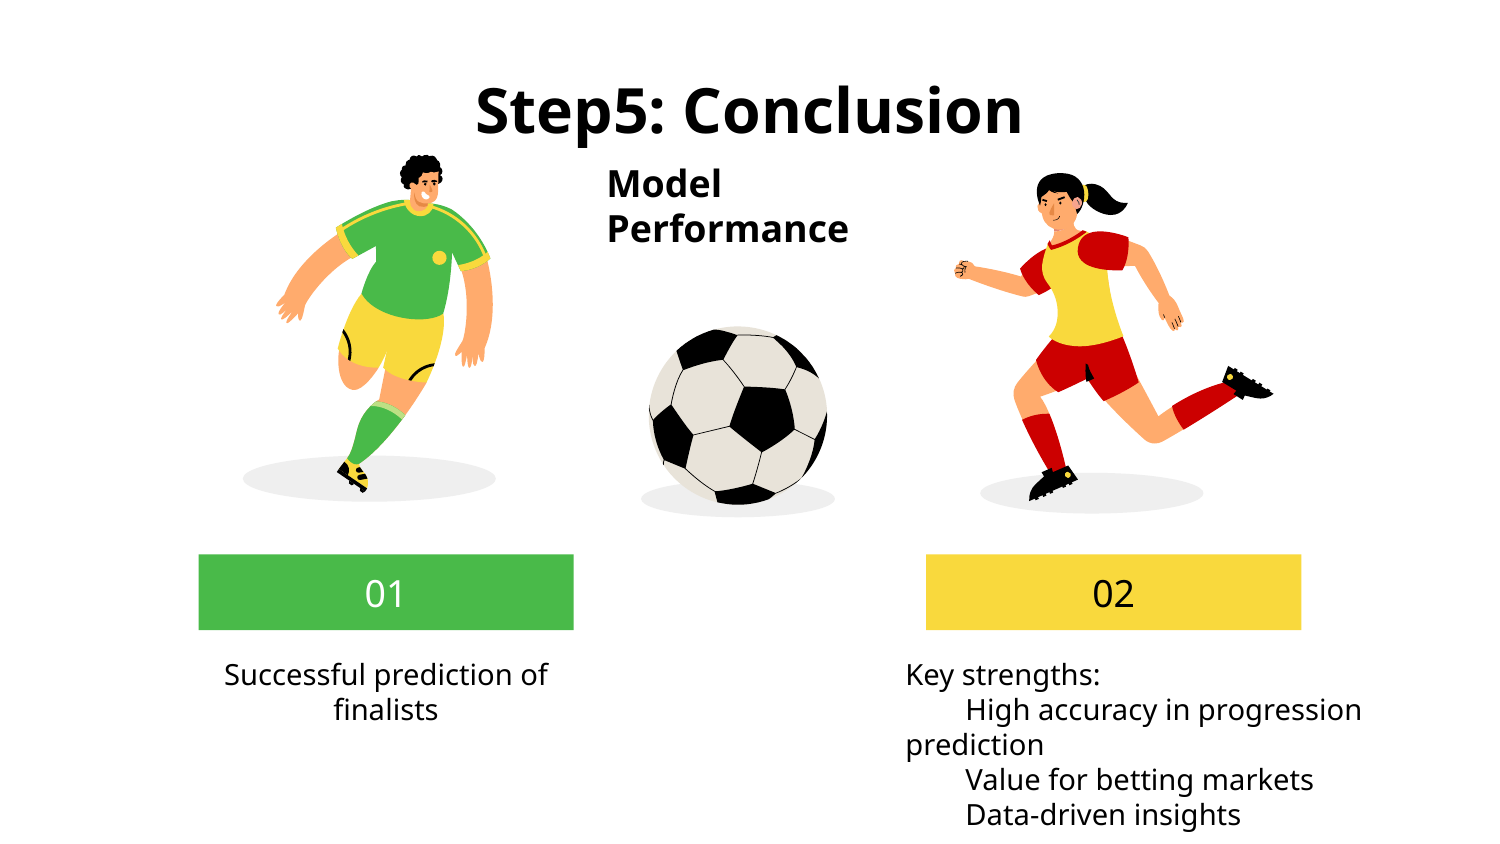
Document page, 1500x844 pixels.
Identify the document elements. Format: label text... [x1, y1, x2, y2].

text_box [636, 326, 840, 518]
text_box Model Performance [591, 171, 909, 239]
title Step5: Conclusion [116, 88, 1383, 156]
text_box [890, 554, 1500, 770]
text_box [198, 554, 574, 755]
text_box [242, 148, 519, 502]
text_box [953, 171, 1274, 514]
